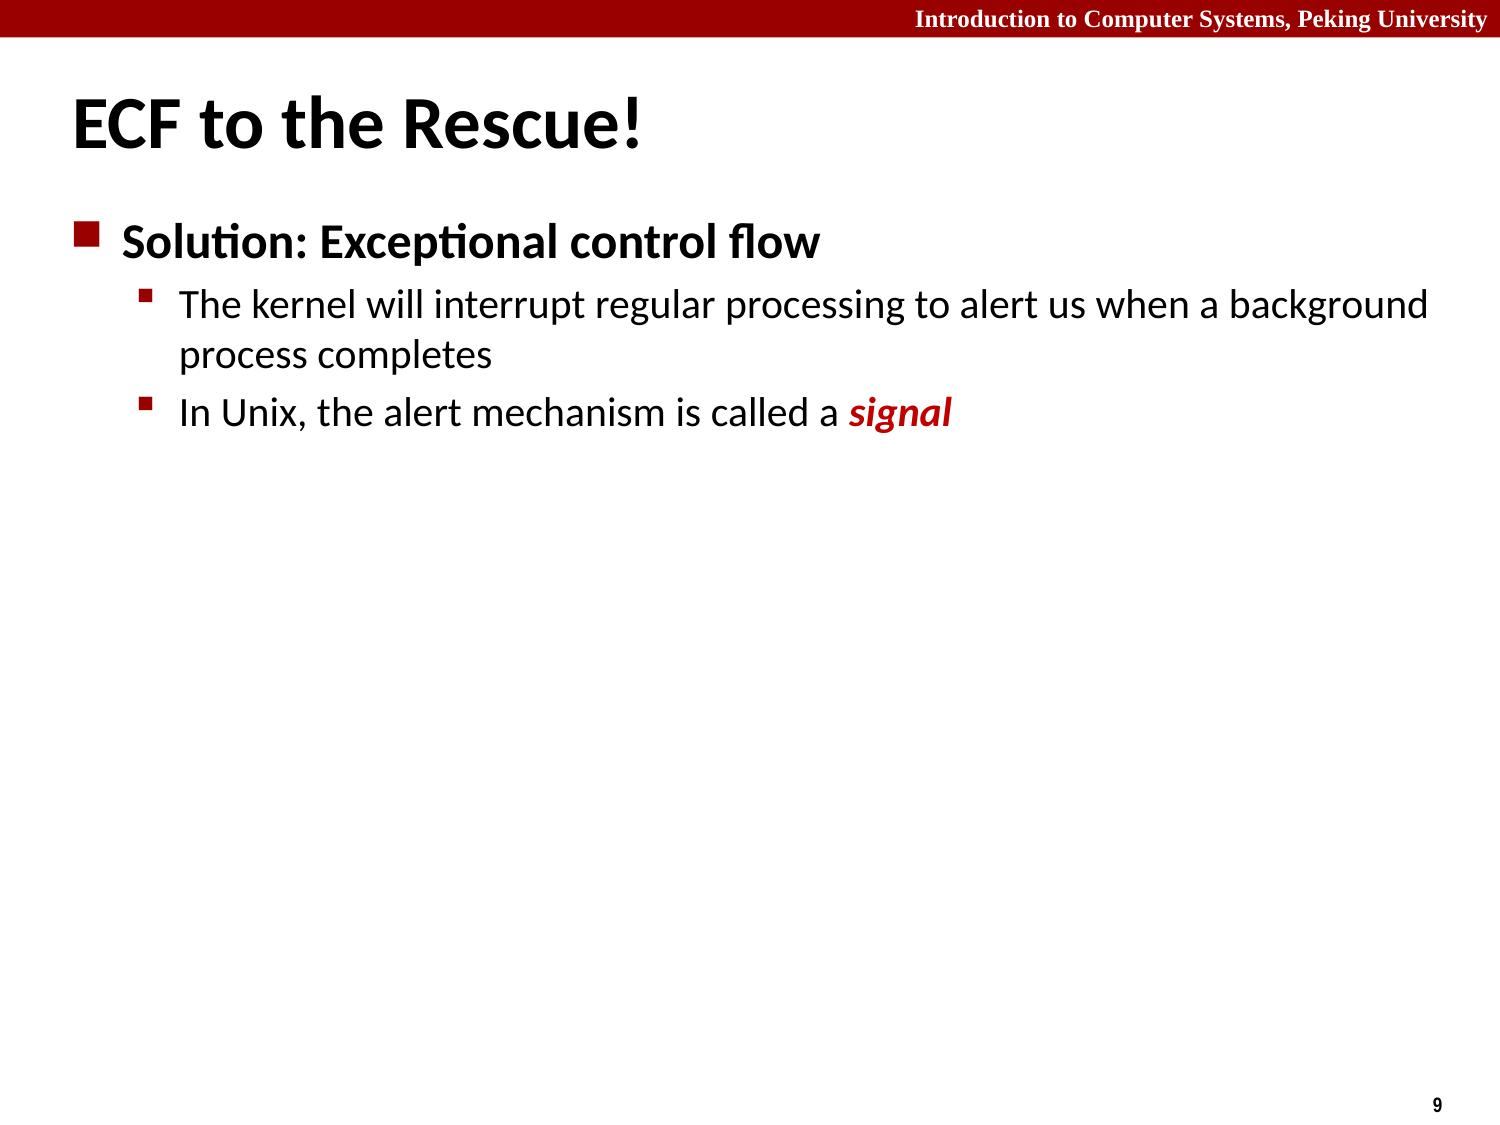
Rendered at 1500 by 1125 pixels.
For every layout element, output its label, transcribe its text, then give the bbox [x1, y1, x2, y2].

list Solution: Exceptional control flow The kernel will interrupt regular processing to alert us when a background process completes In Unix, the alert mechanism is called a signal [60, 200, 1451, 1059]
title ECF to the Rescue! [57, 54, 1488, 184]
